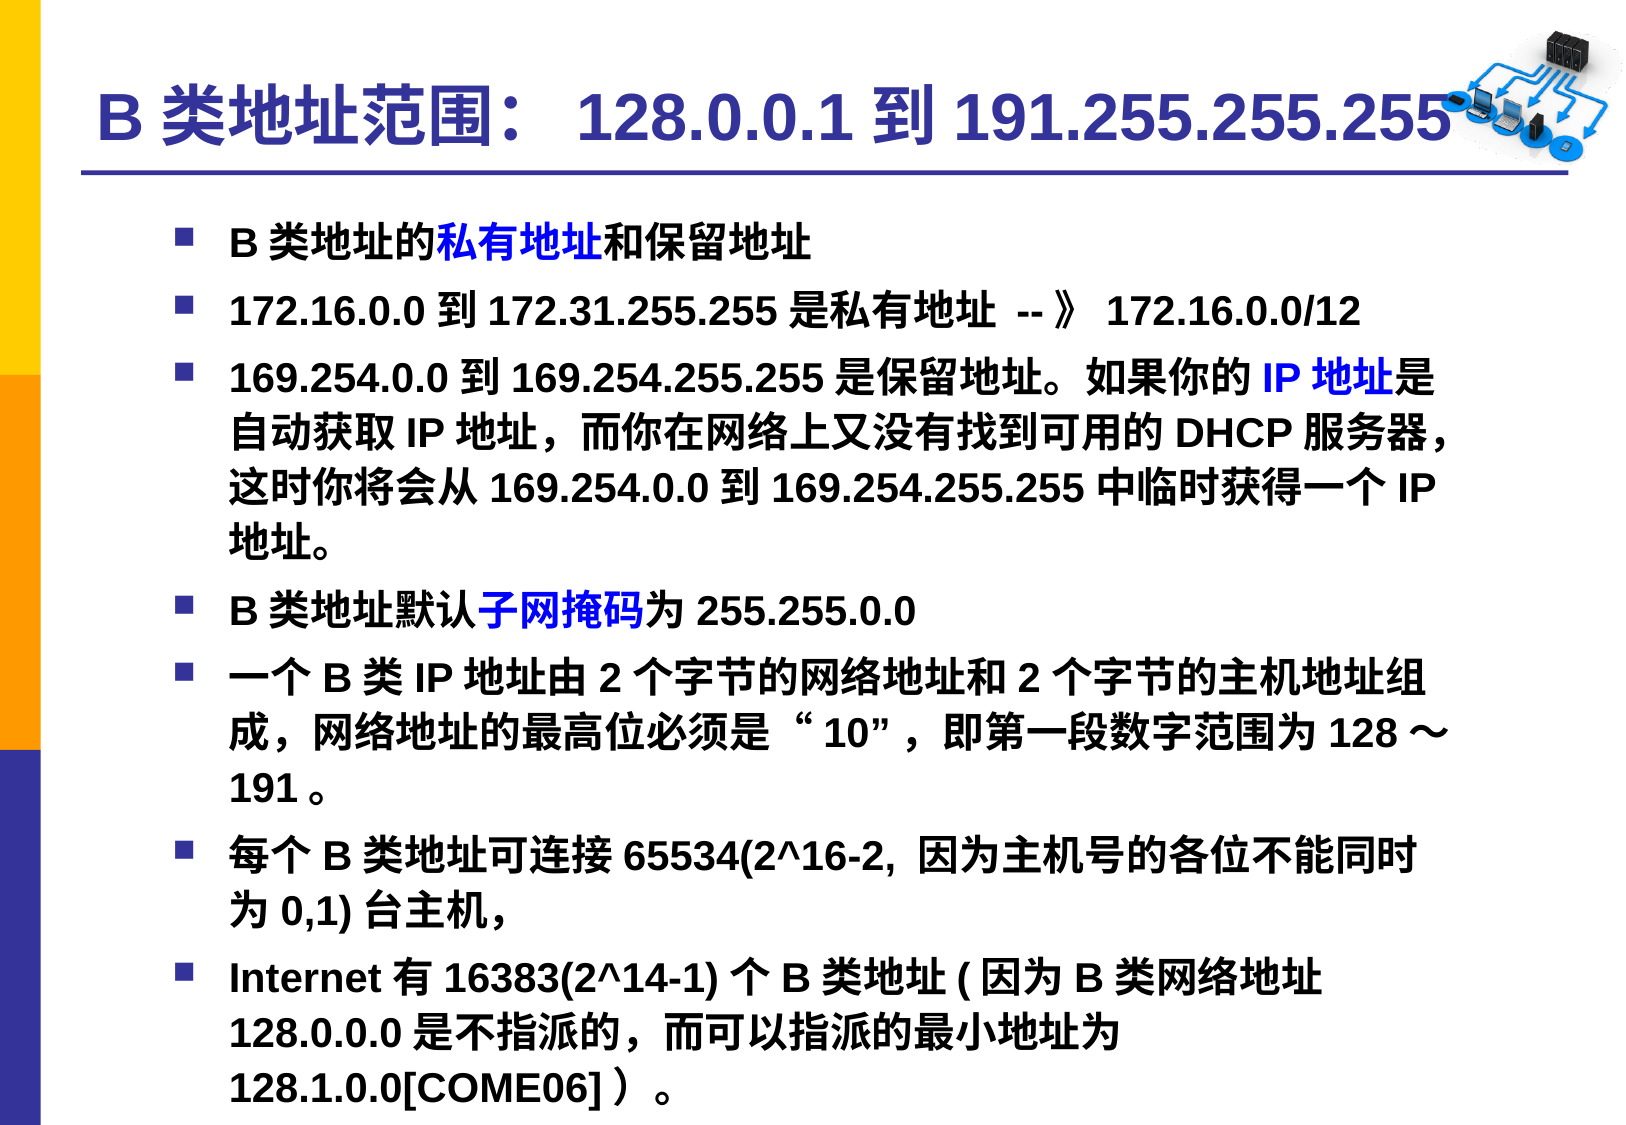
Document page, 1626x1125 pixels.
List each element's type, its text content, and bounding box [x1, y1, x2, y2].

list B类地址的私有地址和保留地址 172.16.0.0到172.31.255.255是私有地址 --》172.16.0.0/12 169.254.0.0到169.254.255.255是保留地址。如果你的IP地址是自动获取IP地址，而你在网络上又没有找到可用的DHCP服务器，这时你将会从169.254.0.0到169.254.255.255中临时获得一个IP地址。 B类地址默认子网掩码为255.255.0.0 一个B类IP地址由2个字节的网络地址和2个字节的主机地址组成，网络地址的最高位必须是“10”，即第一段数字范围为128～191。 每个B类地址可连接65534(2^16-2, 因为主机号的各位不能同时为0,1)台主机， Internet有16383(2^14-1)个B类地址(因为B类网络地址128.0.0.0是不指派的，而可以指派的最小地址为128.1.0.0[COME06]）。 [157, 203, 1475, 1061]
title B类地址范围：128.0.0.1到191.255.255.255 [81, 30, 1569, 161]
picture [1438, 30, 1624, 165]
